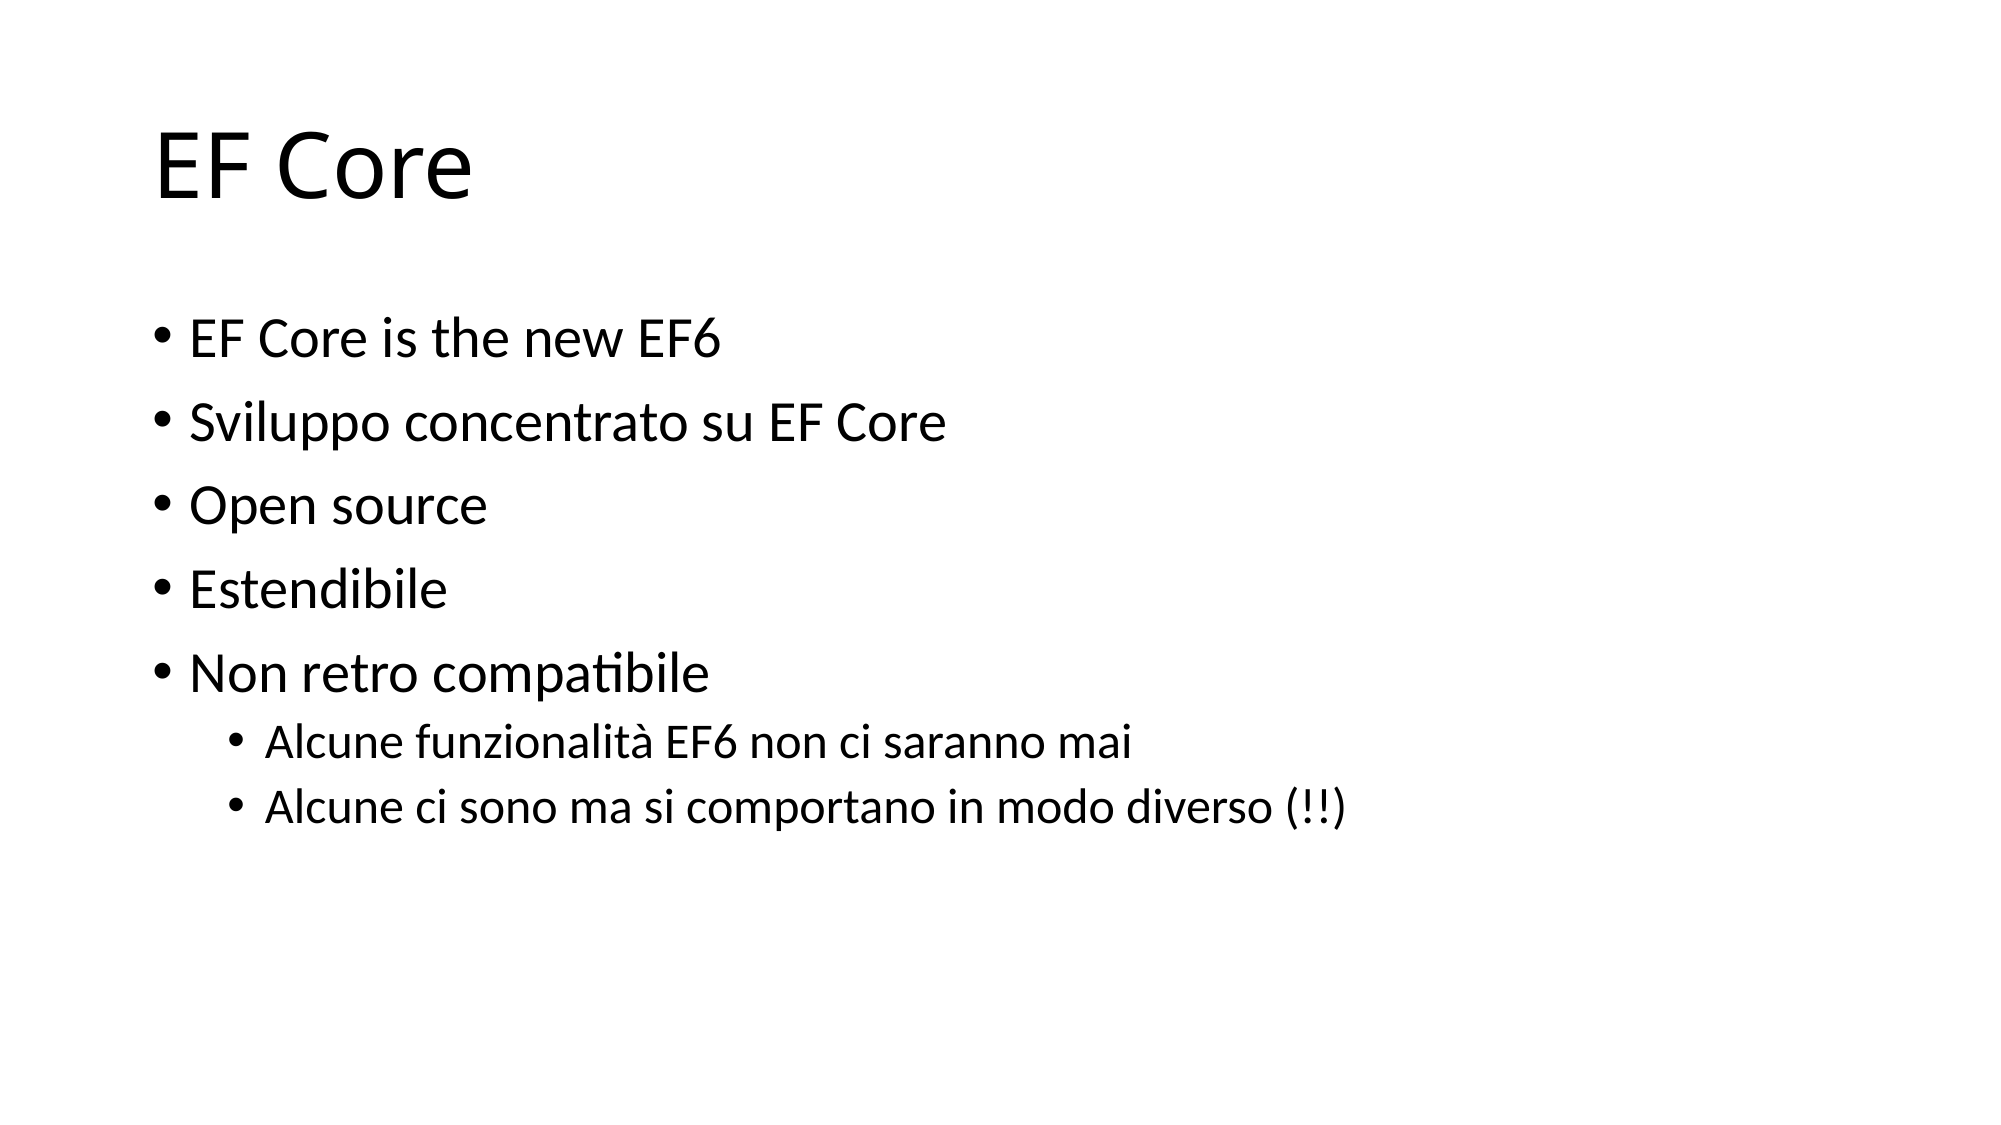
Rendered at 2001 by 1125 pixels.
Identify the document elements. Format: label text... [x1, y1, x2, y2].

title EF Core [137, 59, 1863, 278]
list EF Core is the new EF6 Sviluppo concentrato su EF Core Open source Estendibile Non retro compatibile Alcune funzionalità EF6 non ci saranno mai Alcune ci sono ma si comportano in modo diverso (!!) [137, 299, 1863, 1014]
